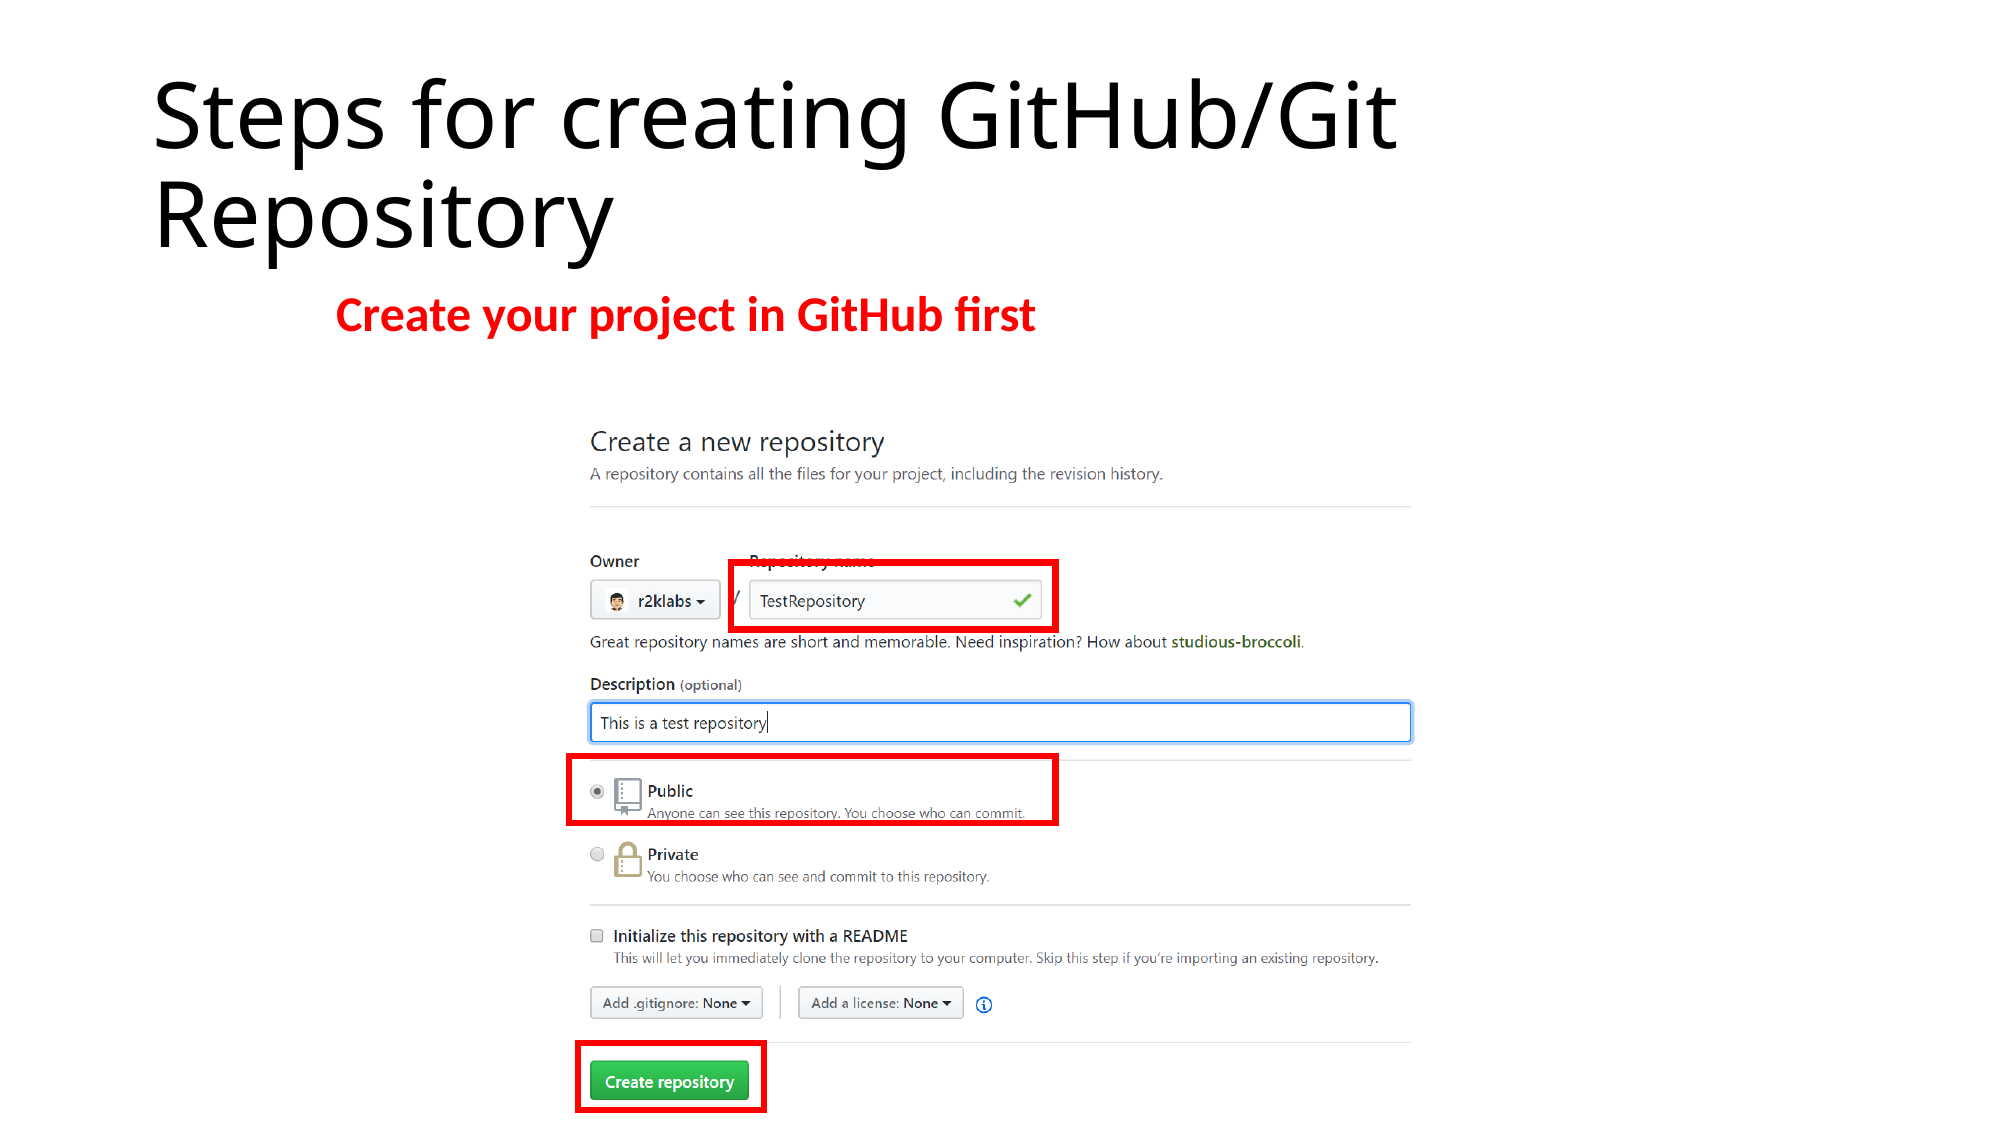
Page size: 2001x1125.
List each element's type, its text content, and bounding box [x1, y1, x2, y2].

picture [256, 386, 1744, 1125]
text_box Create your project in GitHub first [321, 273, 1052, 349]
title Steps for creating GitHub/Git Repository [137, 59, 1863, 278]
